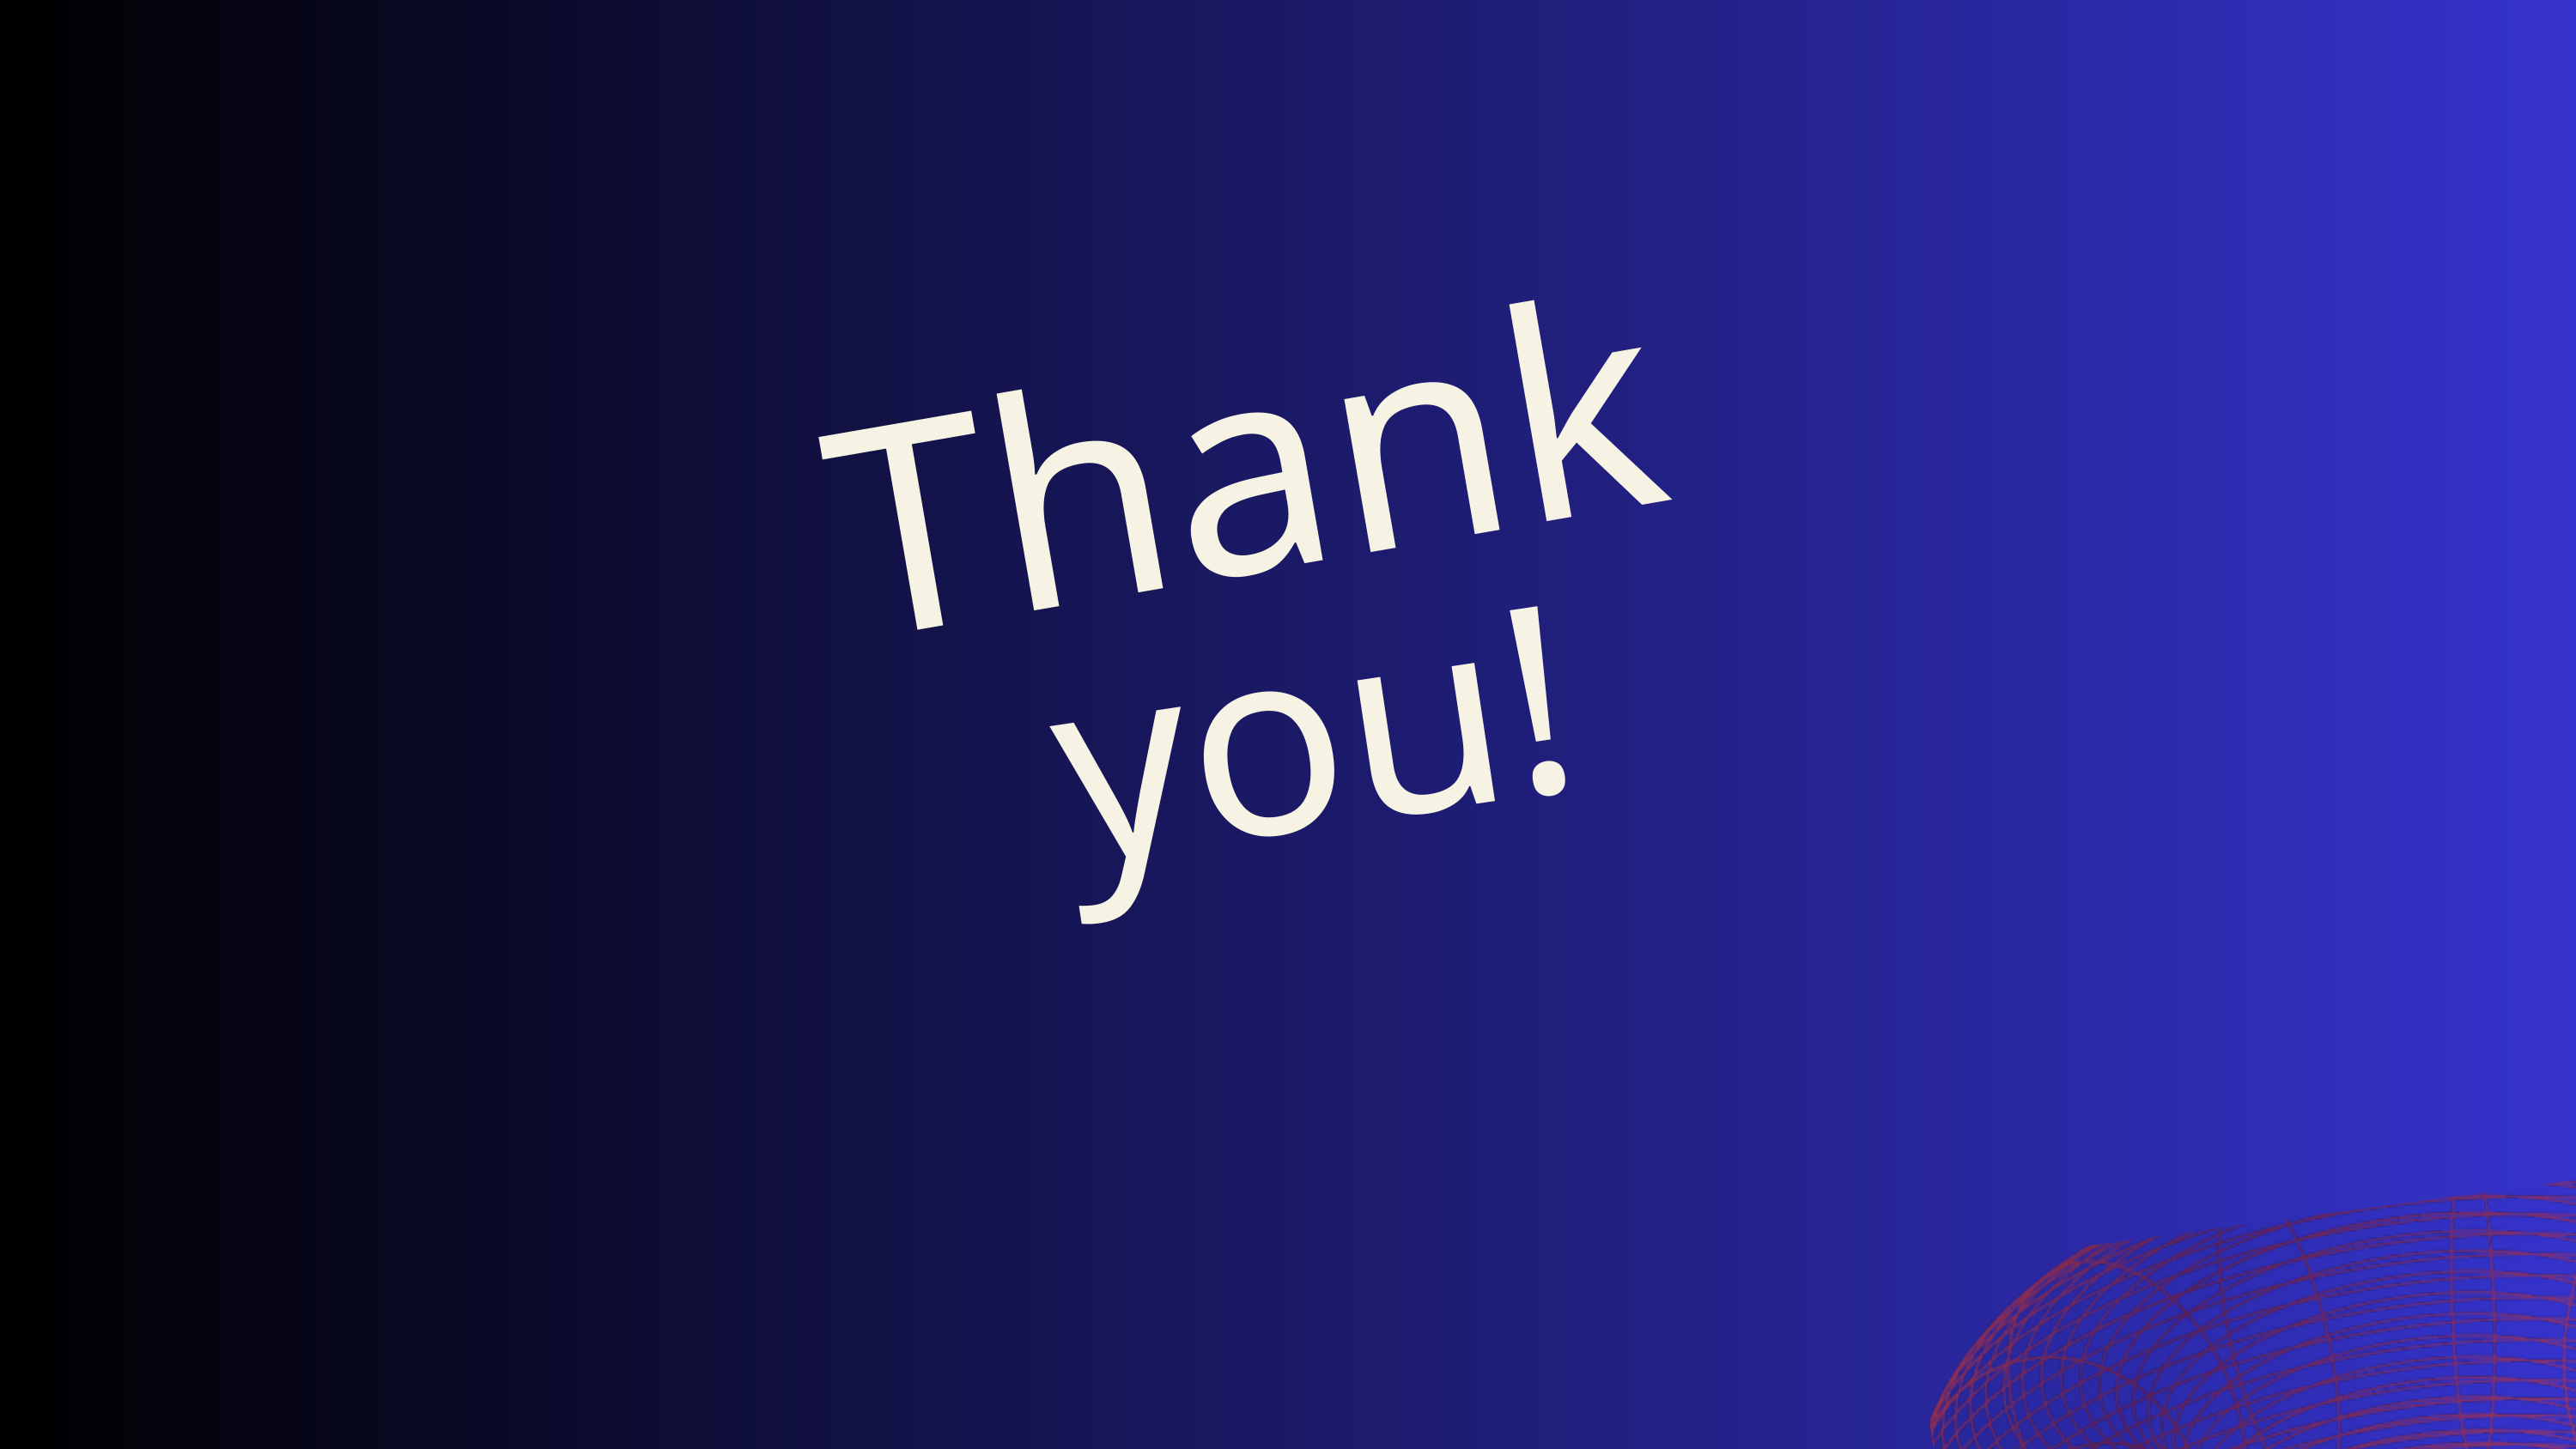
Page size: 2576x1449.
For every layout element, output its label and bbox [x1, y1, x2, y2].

text_box [714, 270, 1815, 1013]
text_box [1819, 343, 2432, 404]
text_box [1909, 1179, 2576, 1449]
